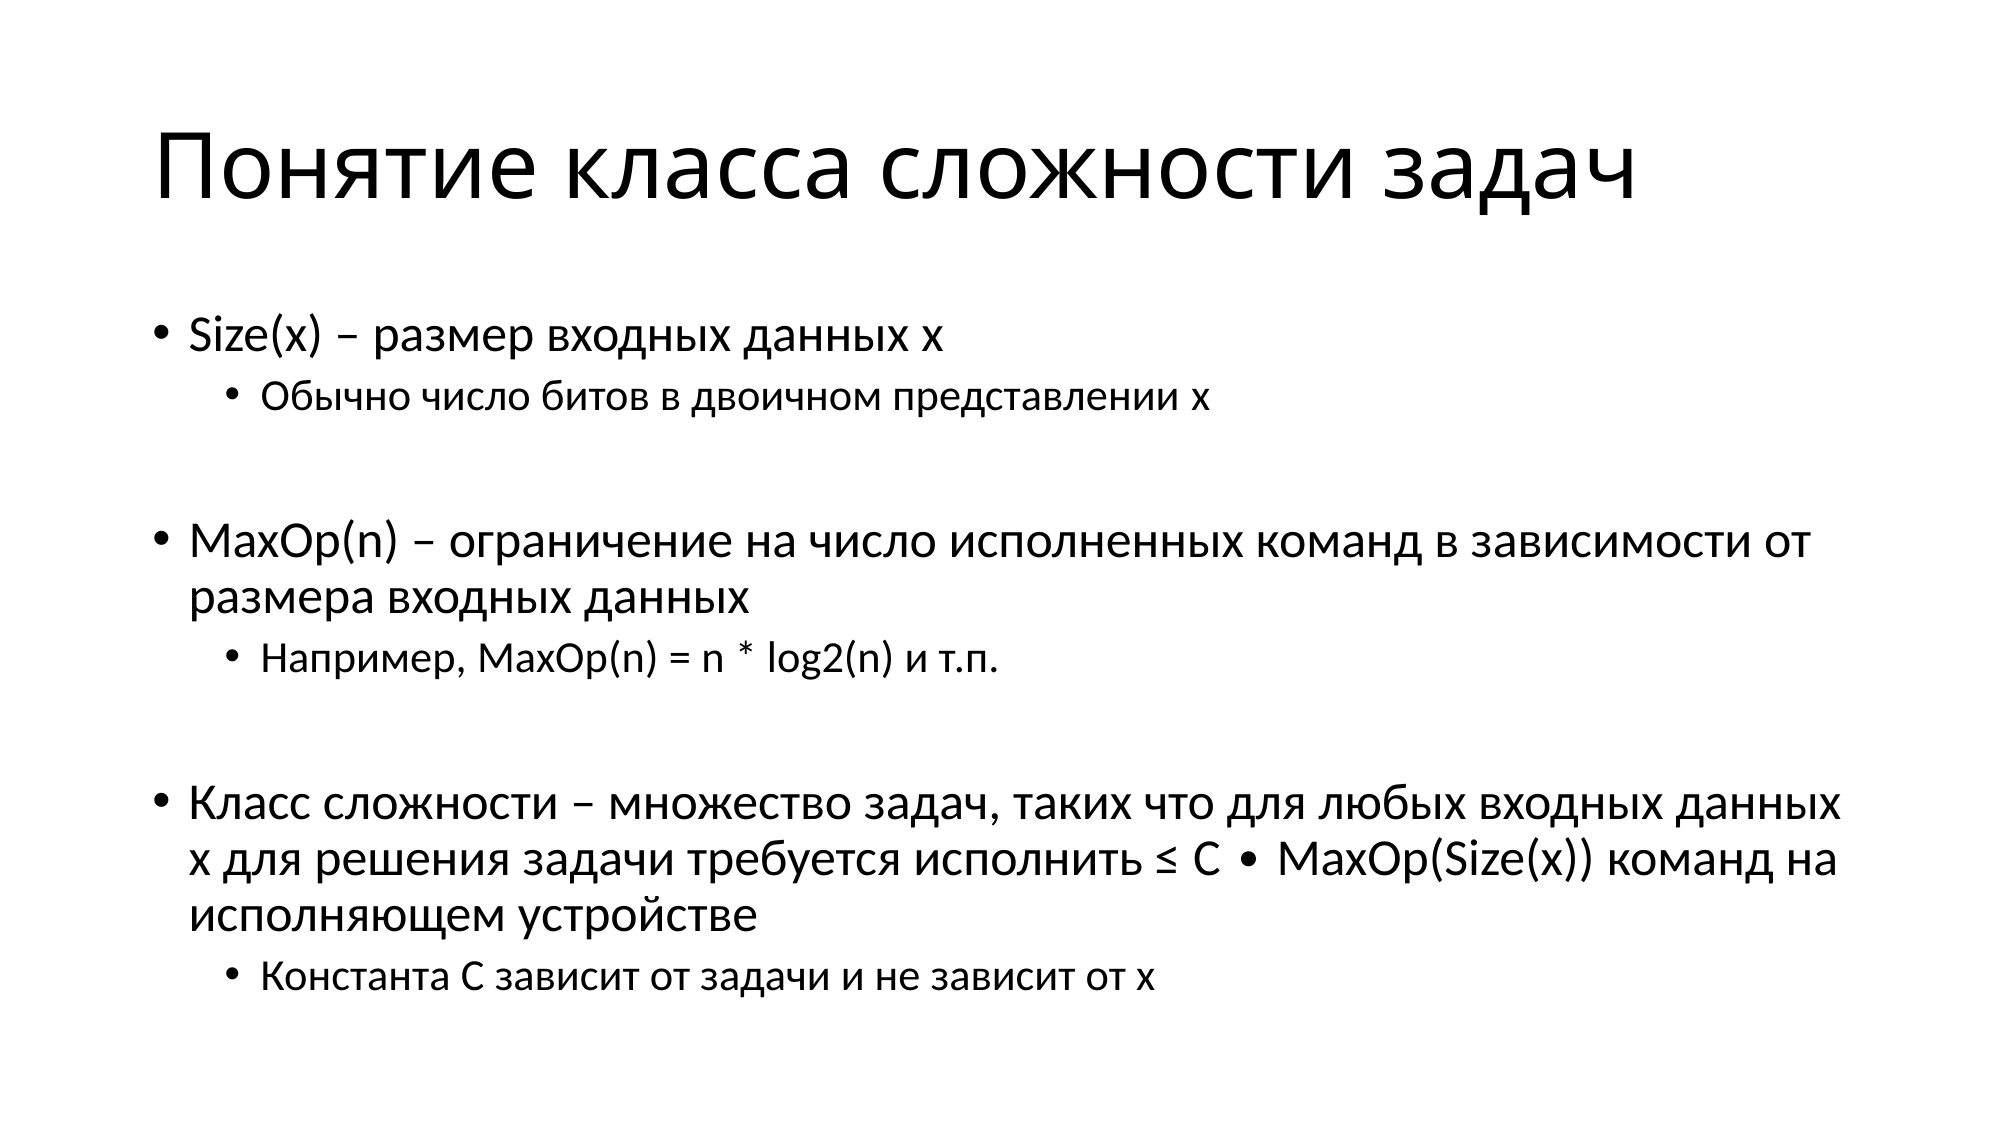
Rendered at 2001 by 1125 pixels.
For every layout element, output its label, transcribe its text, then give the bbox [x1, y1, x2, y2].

title Понятие класса сложности задач [137, 59, 1863, 278]
list Size(x) – размер входных данных x Обычно число битов в двоичном представлении x MaxOp(n) – ограничение на число исполненных команд в зависимости от размера входных данных Например, MaxOp(n) = n * log2(n) и т.п. Класс сложности – множество задач, таких что для любых входных данных x для решения задачи требуется исполнить ≤ C ∙ MaxOp(Size(x)) команд на исполняющем устройстве Константа C зависит от задачи и не зависит от х [137, 299, 1863, 1014]
